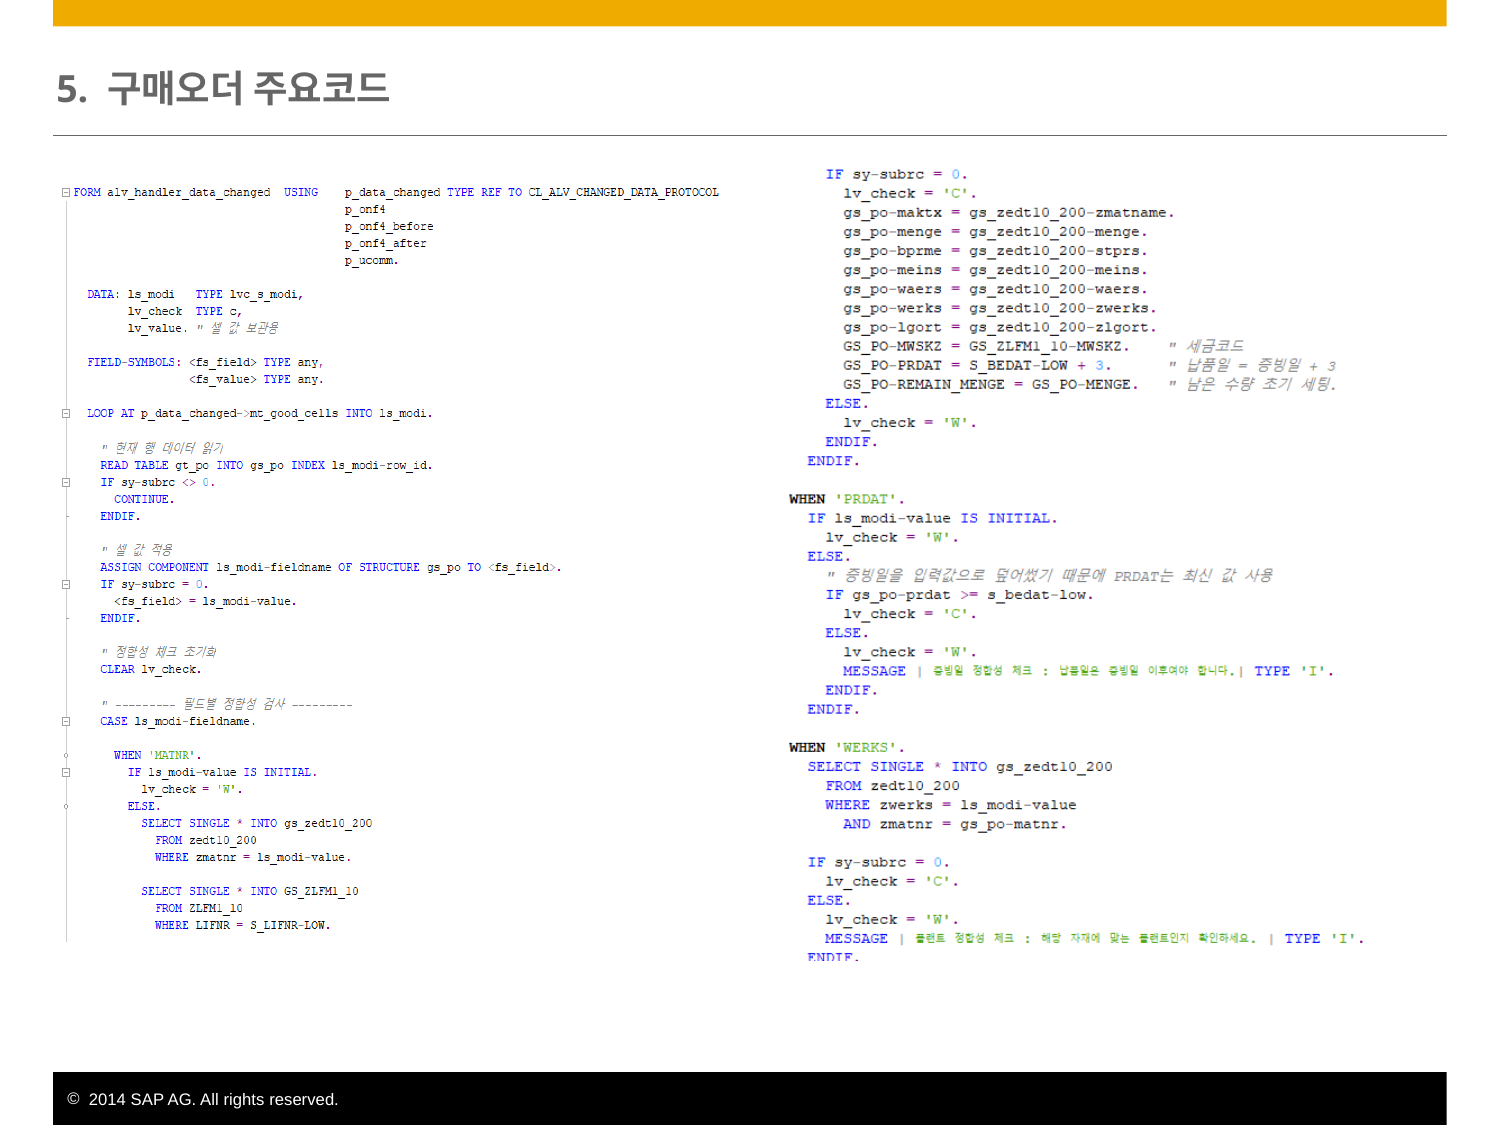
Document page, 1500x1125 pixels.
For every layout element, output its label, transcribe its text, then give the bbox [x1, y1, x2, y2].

title 5. 구매오더 주요코드 [56, 50, 1407, 124]
picture [60, 164, 1468, 961]
